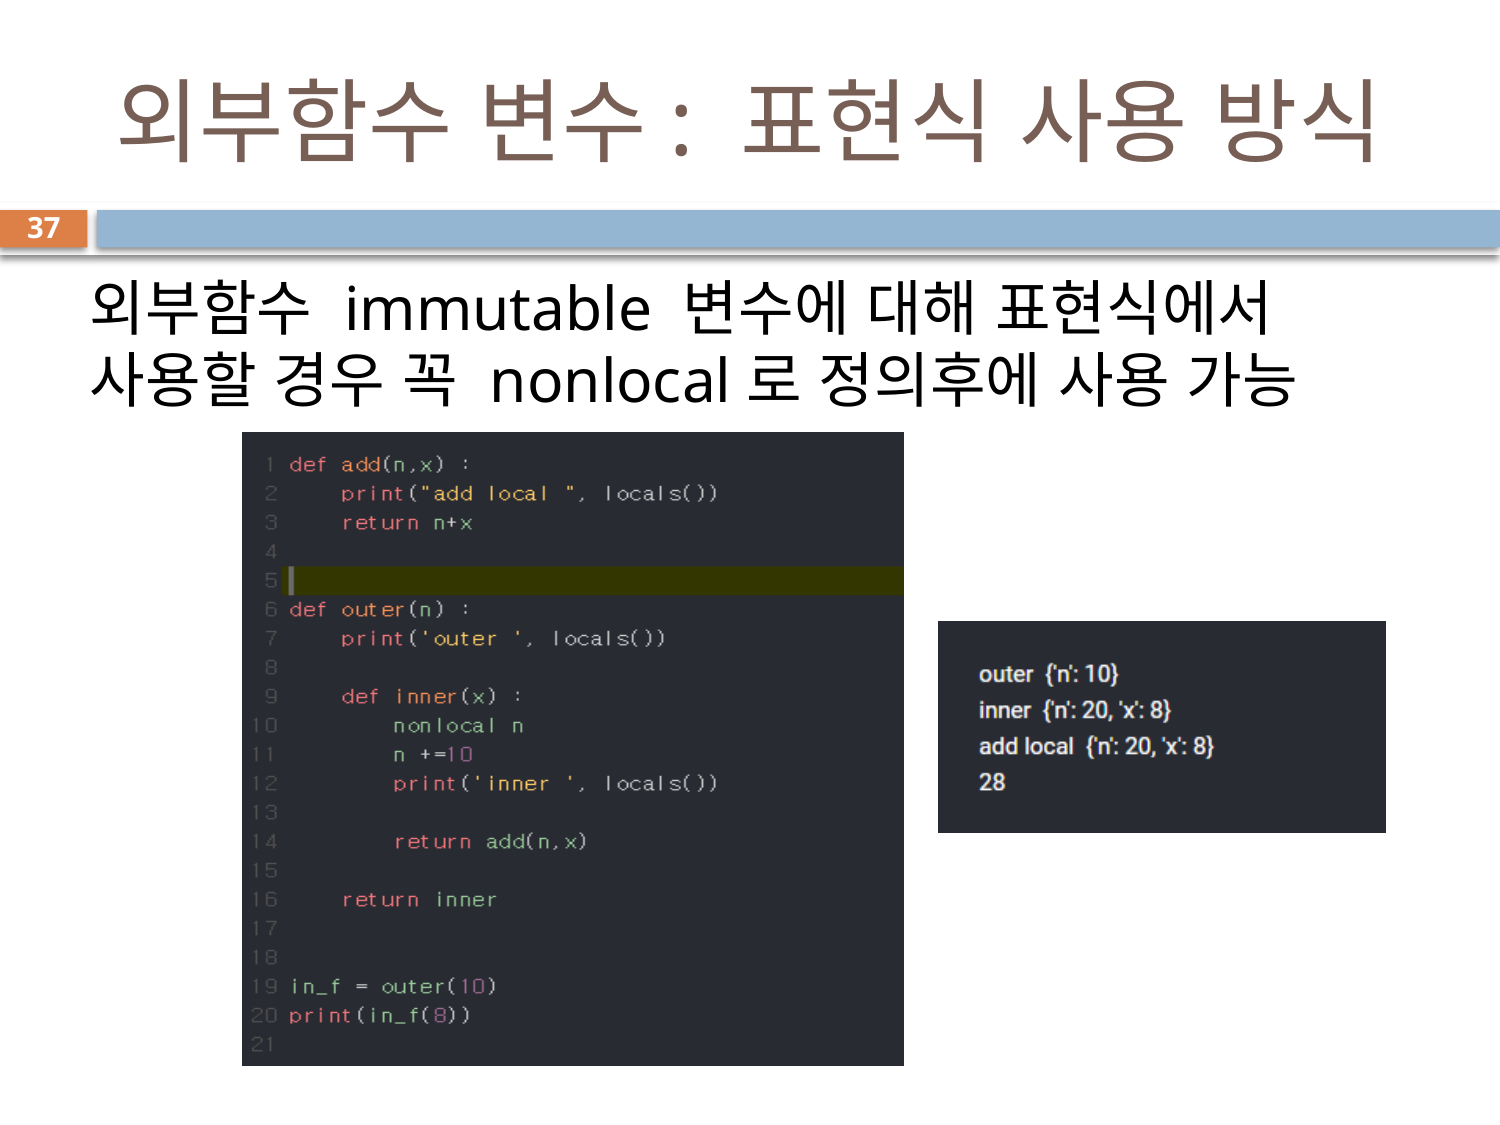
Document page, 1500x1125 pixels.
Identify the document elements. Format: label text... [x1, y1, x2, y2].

picture [241, 432, 904, 1067]
picture [938, 621, 1387, 833]
slide_number 37 [0, 208, 88, 249]
list 외부함수 immutable 변수에 대해 표현식에서 사용할 경우 꼭 nonlocal로 정의후에 사용 가능 [75, 262, 1425, 492]
title 외부함수 변수: 표현식 사용 방식 [100, 37, 1438, 200]
